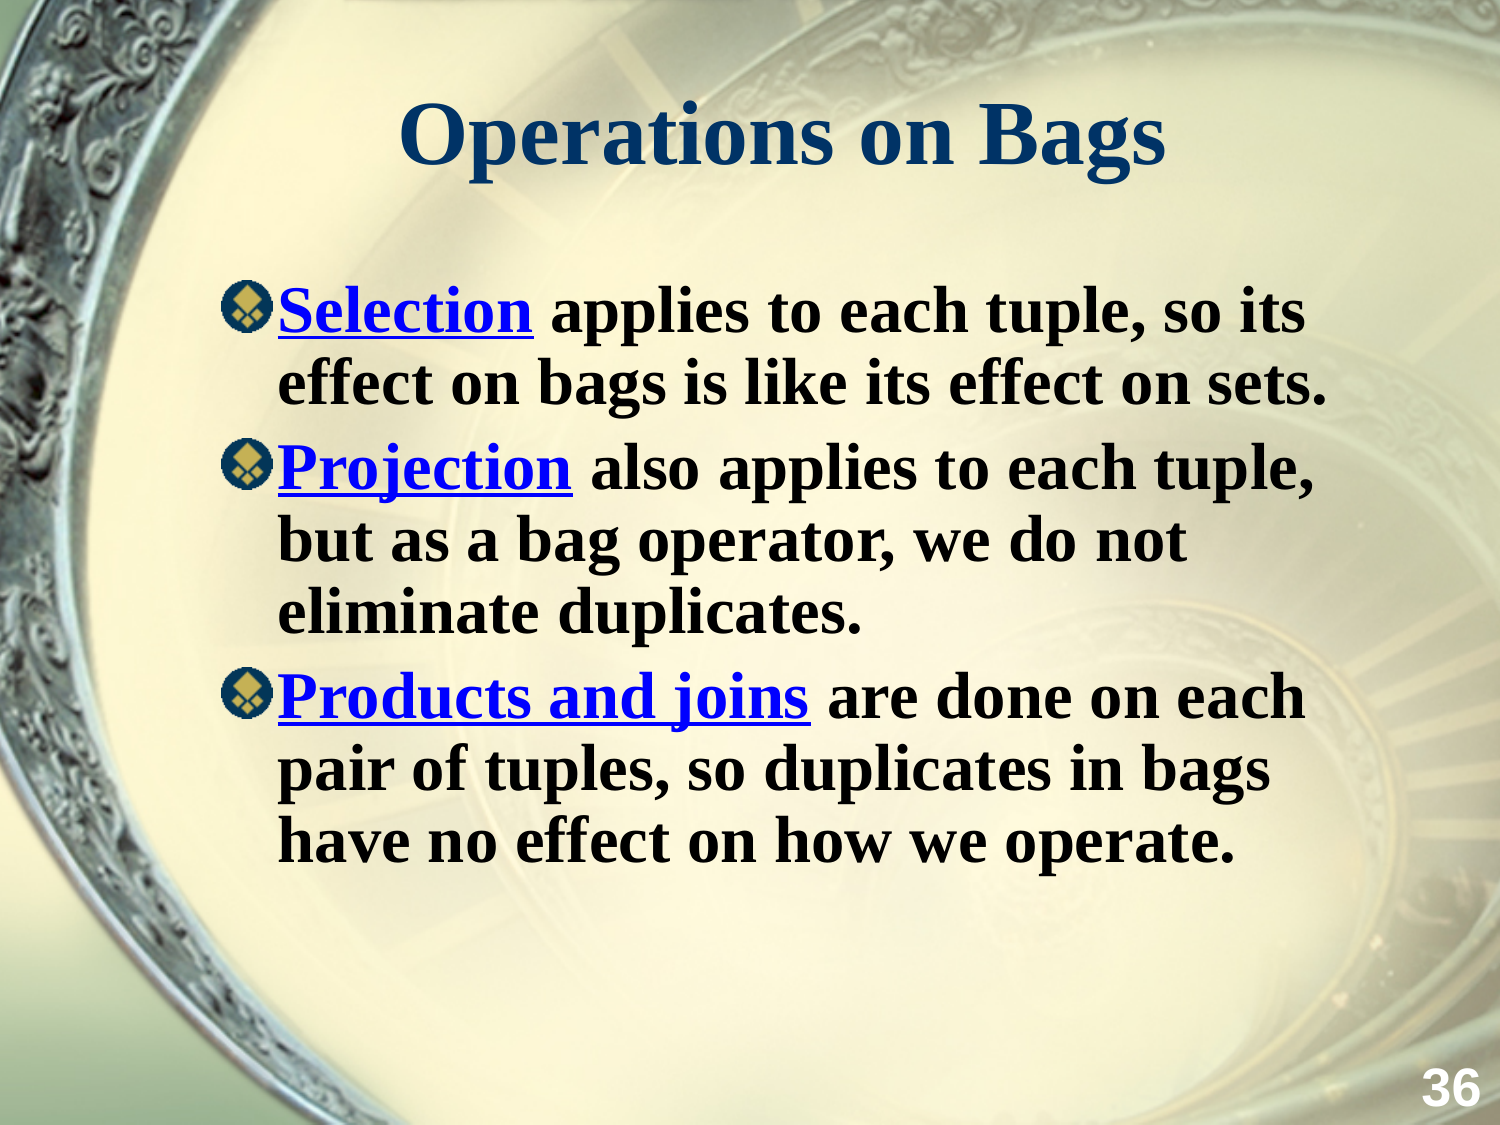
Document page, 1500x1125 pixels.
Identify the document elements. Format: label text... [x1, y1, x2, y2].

title Operations on Bags [183, 78, 1384, 216]
slide_number 36 [1403, 1044, 1500, 1125]
list Selection applies to each tuple, so its effect on bags is like its effect on sets. Projection also applies to each tuple, but as a bag operator, we do not eliminate duplicates. Products and joins are done on each pair of tuples, so duplicates in bags have no effect on how we operate. [206, 267, 1407, 964]
picture [0, 0, 1500, 1125]
